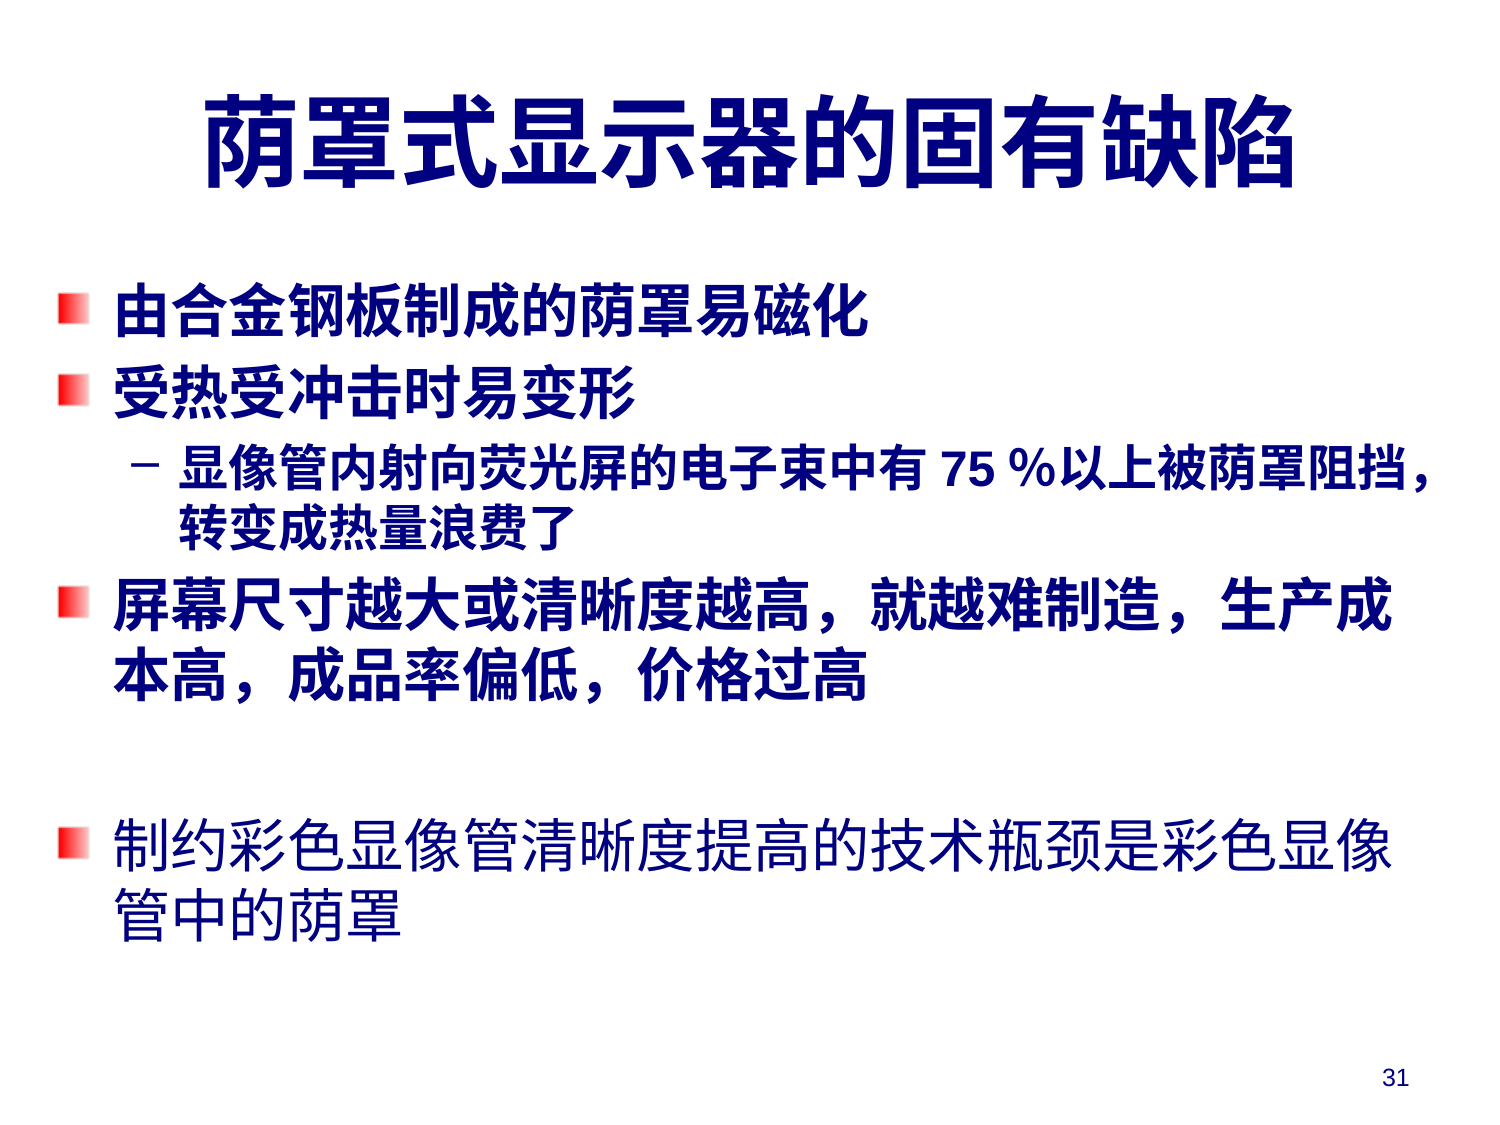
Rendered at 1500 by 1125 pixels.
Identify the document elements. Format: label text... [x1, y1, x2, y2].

picture [56, 584, 93, 622]
list 由合金钢板制成的荫罩易磁化 受热受冲击时易变形 显像管内射向荧光屏的电子束中有75％以上被荫罩阻挡，转变成热量浪费了 屏幕尺寸越大或清晰度越高，就越难制造，生产成本高，成品率偏低，价格过高 制约彩色显像管清晰度提高的技术瓶颈是彩色显像管中的荫罩 [40, 266, 1424, 1071]
picture [56, 291, 93, 328]
picture [56, 372, 93, 410]
title 荫罩式显示器的固有缺陷 [74, 45, 1426, 234]
slide_number 31 [1074, 1023, 1426, 1100]
picture [56, 825, 93, 863]
